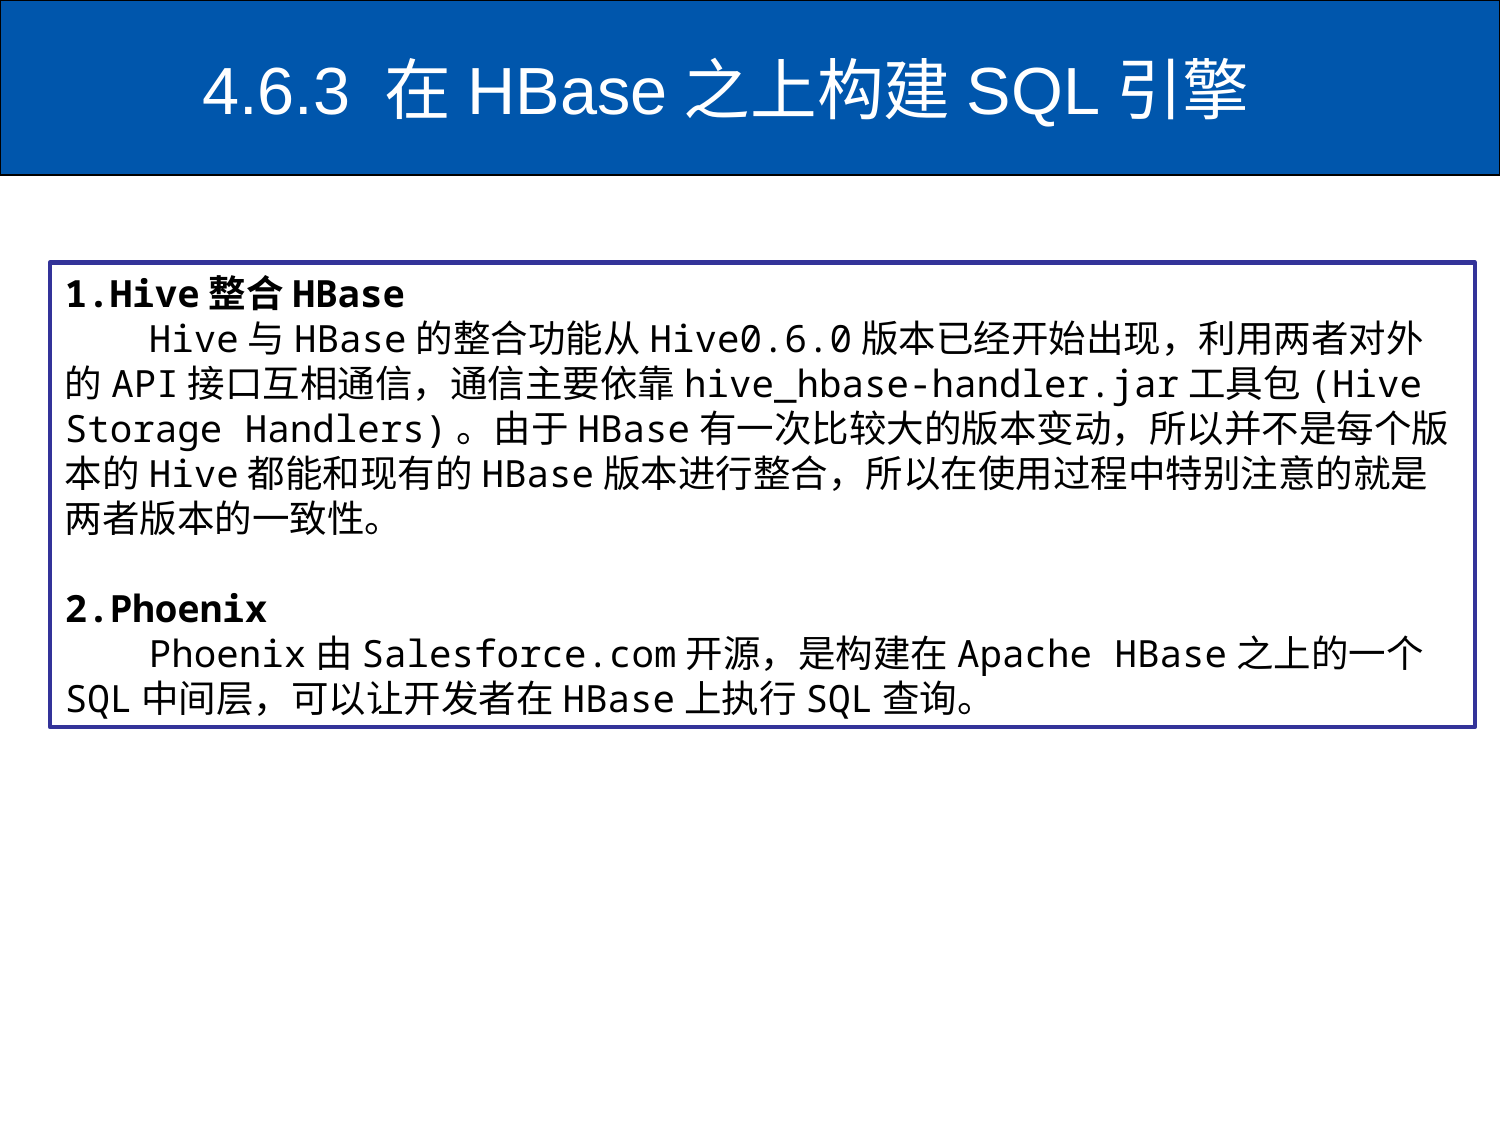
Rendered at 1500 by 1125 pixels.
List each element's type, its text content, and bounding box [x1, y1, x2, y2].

text_box 1.Hive整合HBase Hive与HBase的整合功能从Hive0.6.0版本已经开始出现，利用两者对外的API接口互相通信，通信主要依靠hive_hbase-handler.jar工具包(Hive Storage Handlers)。由于HBase有一次比较大的版本变动，所以并不是每个版本的Hive都能和现有的HBase版本进行整合，所以在使用过程中特别注意的就是两者版本的一致性。 2.Phoenix Phoenix由Salesforce.com开源，是构建在Apache HBase之上的一个SQL中间层，可以让开发者在HBase上执行SQL查询。 [48, 260, 1477, 729]
title 4.6.3 在HBase之上构建SQL引擎 [187, 12, 1500, 163]
